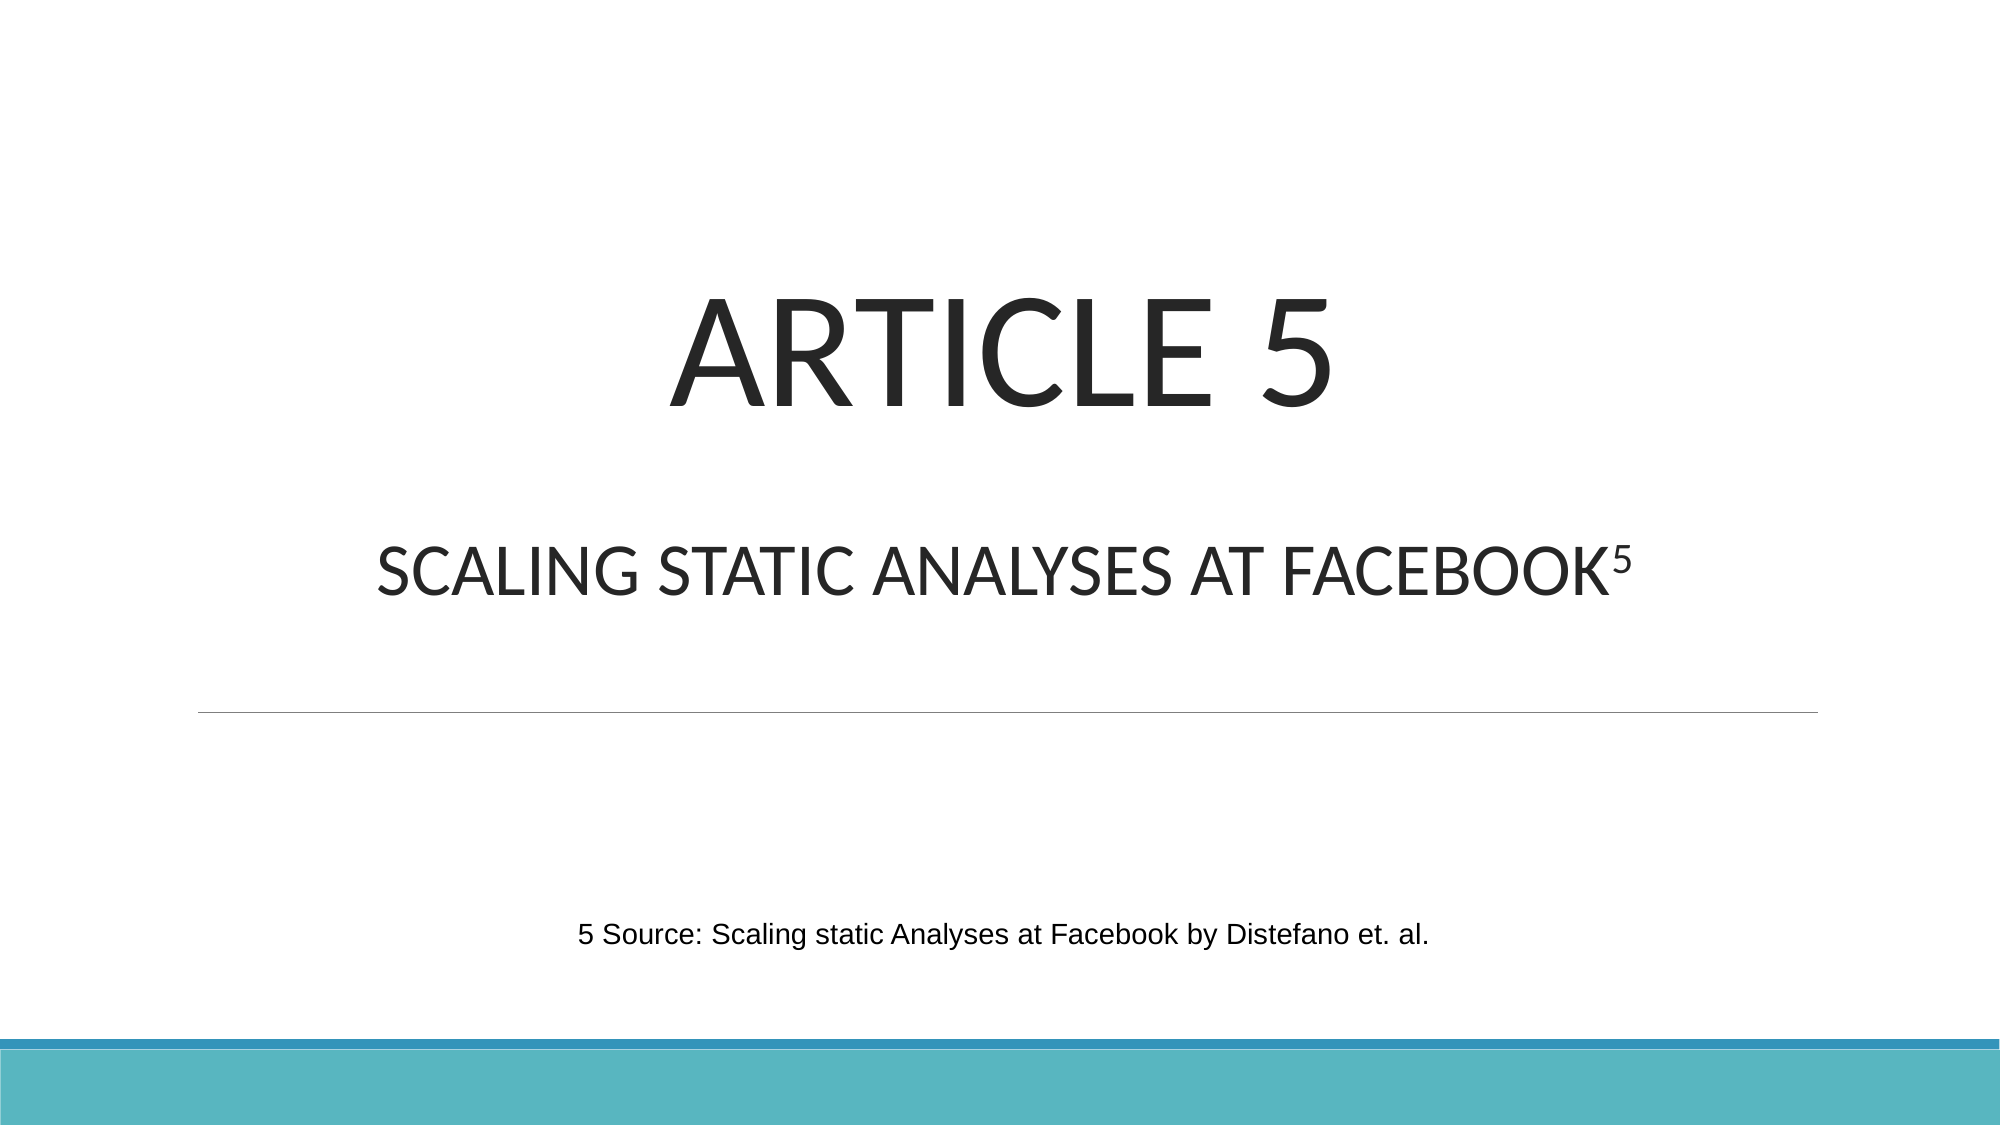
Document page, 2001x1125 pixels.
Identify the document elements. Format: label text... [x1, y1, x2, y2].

title ARTICLE 5 SCALING STATIC ANALYSES AT FACEBOOK5 [180, 124, 1830, 710]
text_box 5 Source: Scaling static Analyses at Facebook by Distefano et. al. [63, 907, 1946, 958]
